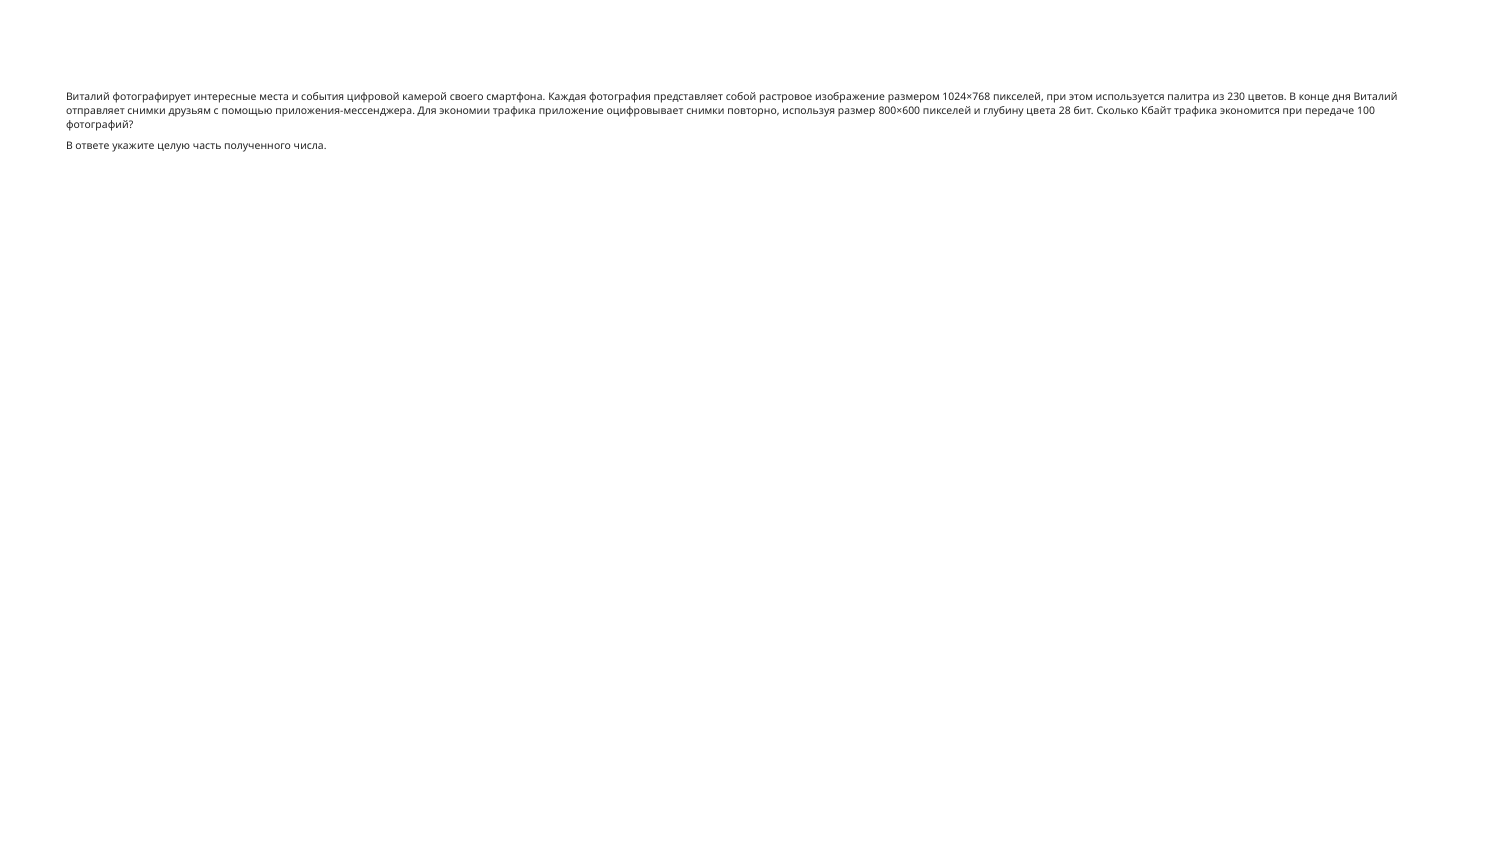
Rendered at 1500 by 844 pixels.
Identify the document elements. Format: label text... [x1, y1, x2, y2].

title Виталий фотографирует интересные места и события цифровой камерой своего смартфона. Каждая фотография представляет собой растровое изображение размером 1024×768 пикселей, при этом используется палитра из 230 цветов. В конце дня Виталий отправляет снимки друзьям с помощью приложения-мессенджера. Для экономии трафика приложение оцифровывает снимки повторно, используя размер 800×600 пикселей и глубину цвета 28 бит. Сколько Кбайт трафика экономится при передаче 100 фотографий? В ответе укажите целую часть полученного числа. [51, 72, 1449, 167]
